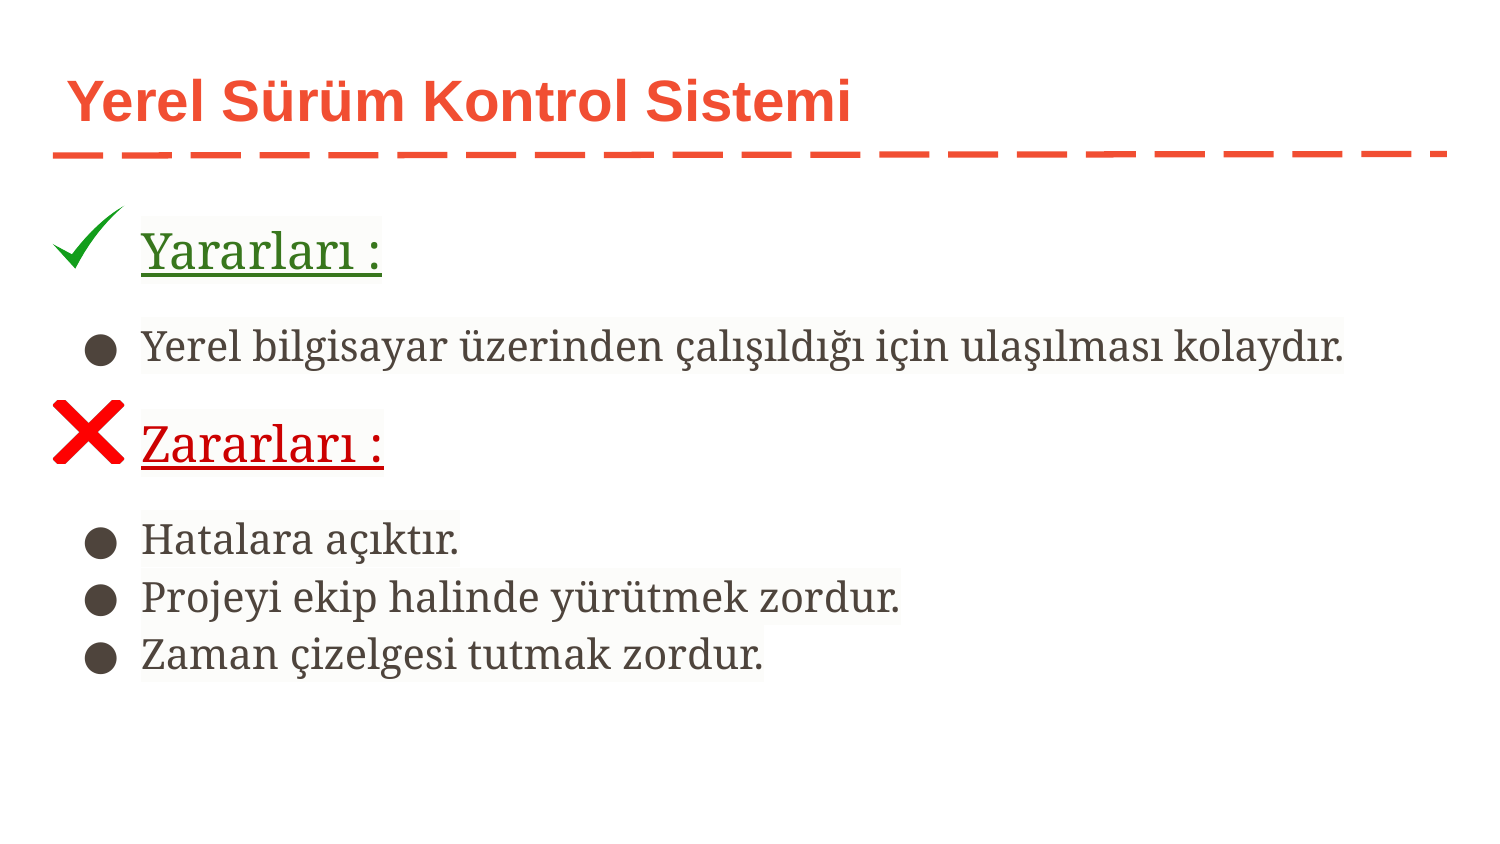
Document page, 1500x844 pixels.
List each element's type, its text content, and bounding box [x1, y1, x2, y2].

list Yararları : Yerel bilgisayar üzerinden çalışıldığı için ulaşılması kolaydır. Zararları : Hatalara açıktır. Projeyi ekip halinde yürütmek zordur. Zaman çizelgesi tutmak zordur. [51, 195, 1449, 721]
picture [52, 400, 125, 464]
title Yerel Sürüm Kontrol Sistemi [51, 48, 1449, 142]
picture [52, 204, 125, 269]
